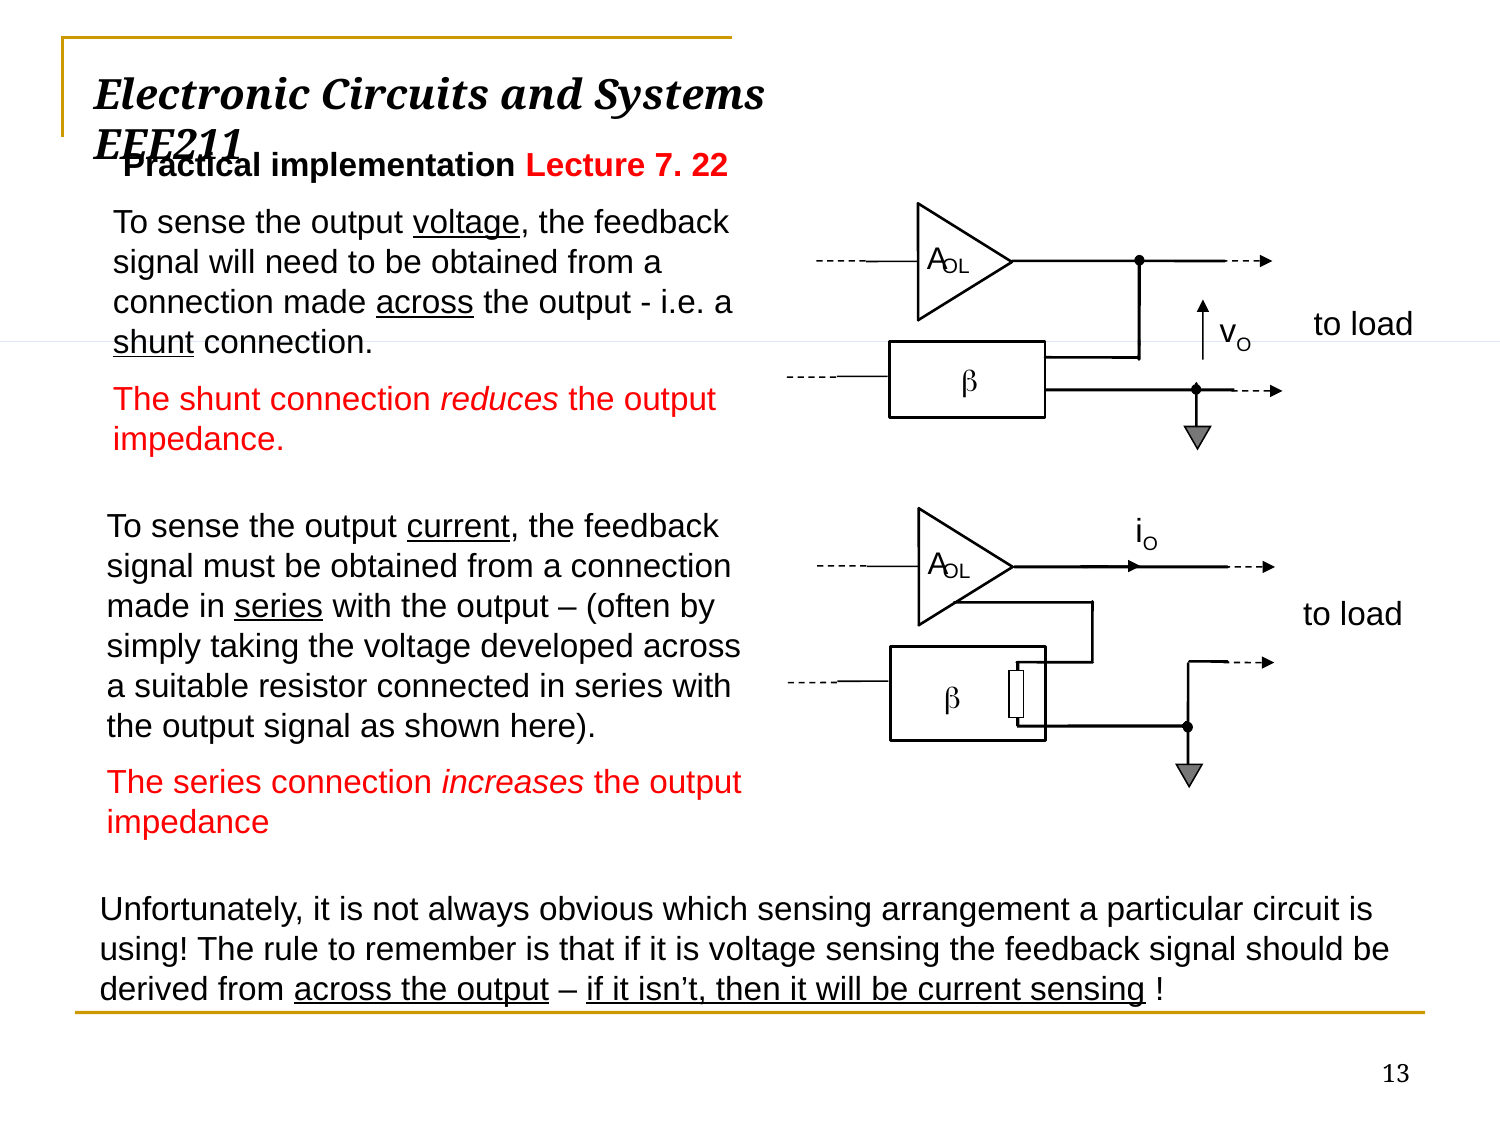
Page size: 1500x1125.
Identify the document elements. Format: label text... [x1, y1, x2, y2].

slide_number 13 [1074, 1023, 1426, 1100]
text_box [784, 203, 1462, 450]
text_box Practical implementation Lecture 7. 22 [108, 135, 837, 191]
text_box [785, 501, 1452, 787]
text_box To sense the output voltage, the feedback signal will need to be obtained from a connection made across the output - i.e. a shunt connection. The shunt connection reduces the output impedance. [98, 193, 766, 465]
title Electronic Circuits and Systems EEE211 [78, 60, 1418, 152]
text_box Unfortunately, it is not always obvious which sensing arrangement a particular circuit is using! The rule to remember is that if it is voltage sensing the feedback signal should be derived from across the output – if it isn’t, then it will be current sensing ! [84, 879, 1417, 1015]
text_box To sense the output current, the feedback signal must be obtained from a connection made in series with the output – (often by simply taking the voltage developed across a suitable resistor connected in series with the output signal as shown here). The series connection increases the output impedance [91, 497, 759, 848]
